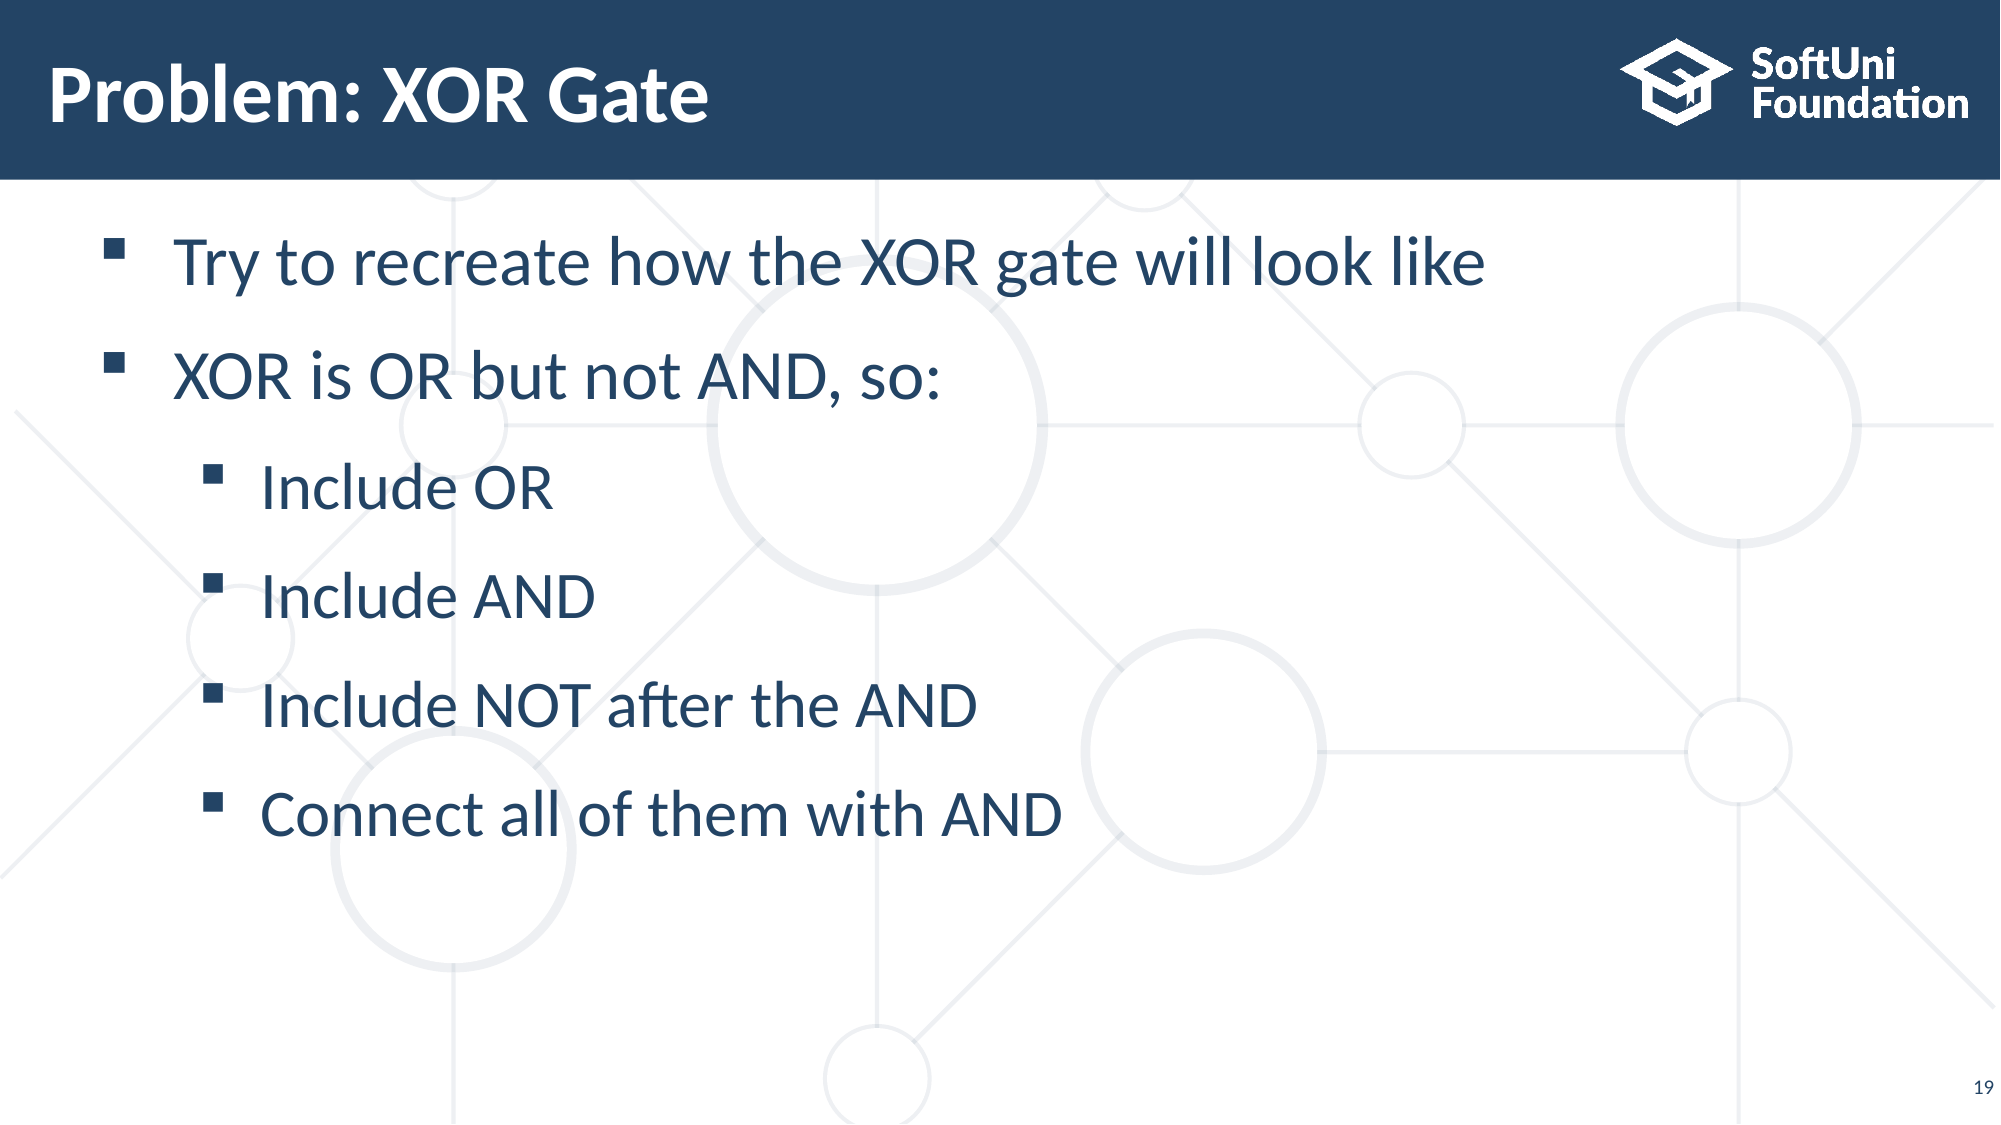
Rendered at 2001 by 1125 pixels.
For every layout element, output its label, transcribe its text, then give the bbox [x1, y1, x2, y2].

slide_number 19 [1929, 1070, 2000, 1103]
list Try to recreate how the XOR gate will look like XOR is OR but not AND, so: Include OR Include AND Include NOT after the AND Connect all of them with AND [80, 204, 1930, 1071]
picture [1619, 38, 1968, 126]
title Problem: XOR Gate [31, 16, 1591, 162]
